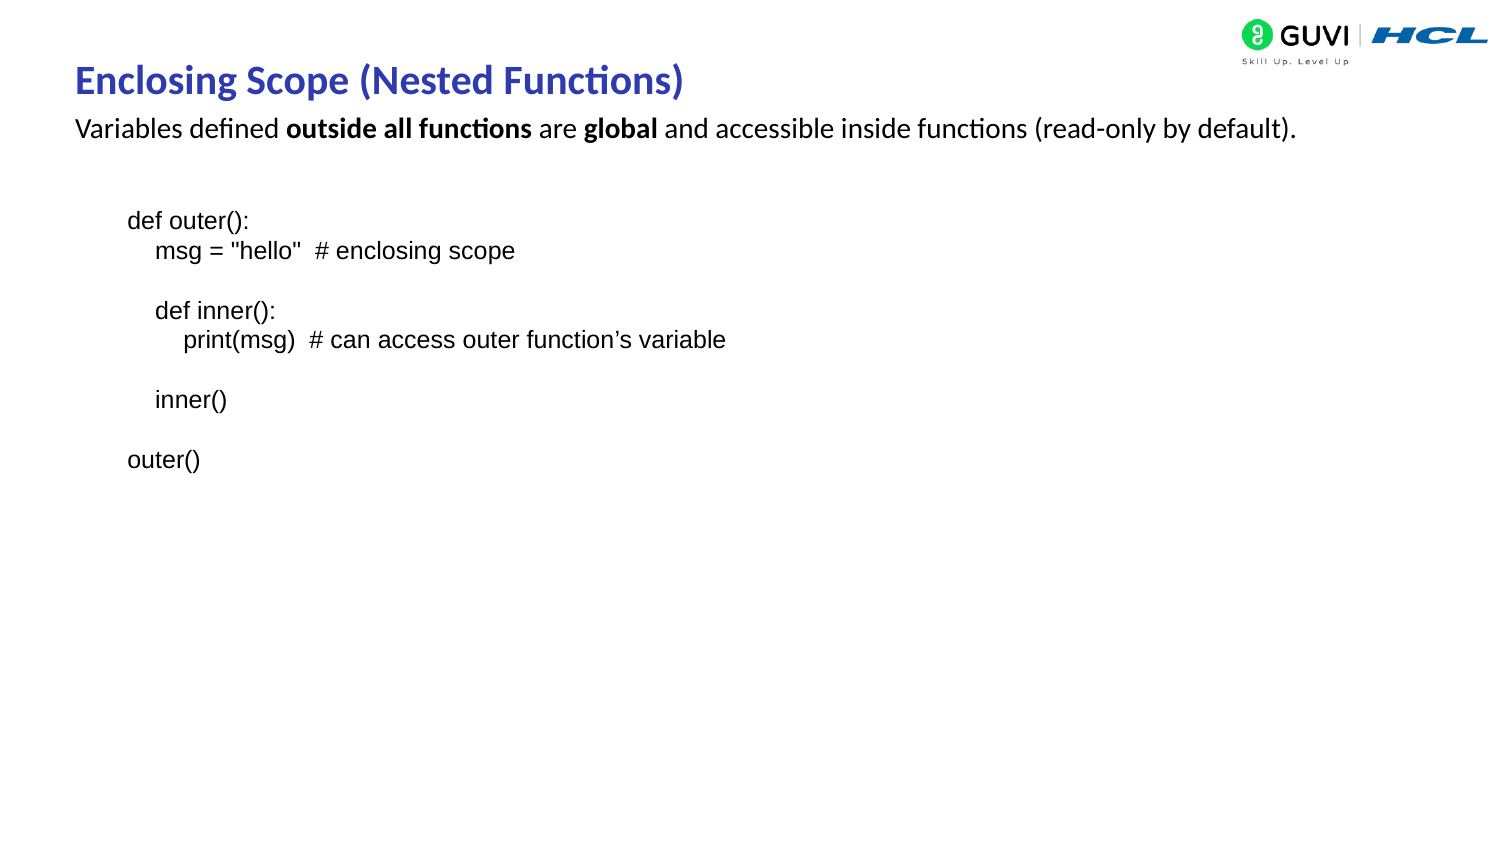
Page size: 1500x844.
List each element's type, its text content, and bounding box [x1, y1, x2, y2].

title Enclosing Scope (Nested Functions) [75, 52, 1013, 104]
text_box def outer(): msg = "hello" # enclosing scope def inner(): print(msg) # can access outer function’s variable inner() outer() [112, 196, 1125, 601]
picture [1242, 18, 1488, 71]
list Variables defined outside all functions are global and accessible inside functions (read-only by default). [75, 109, 1425, 181]
